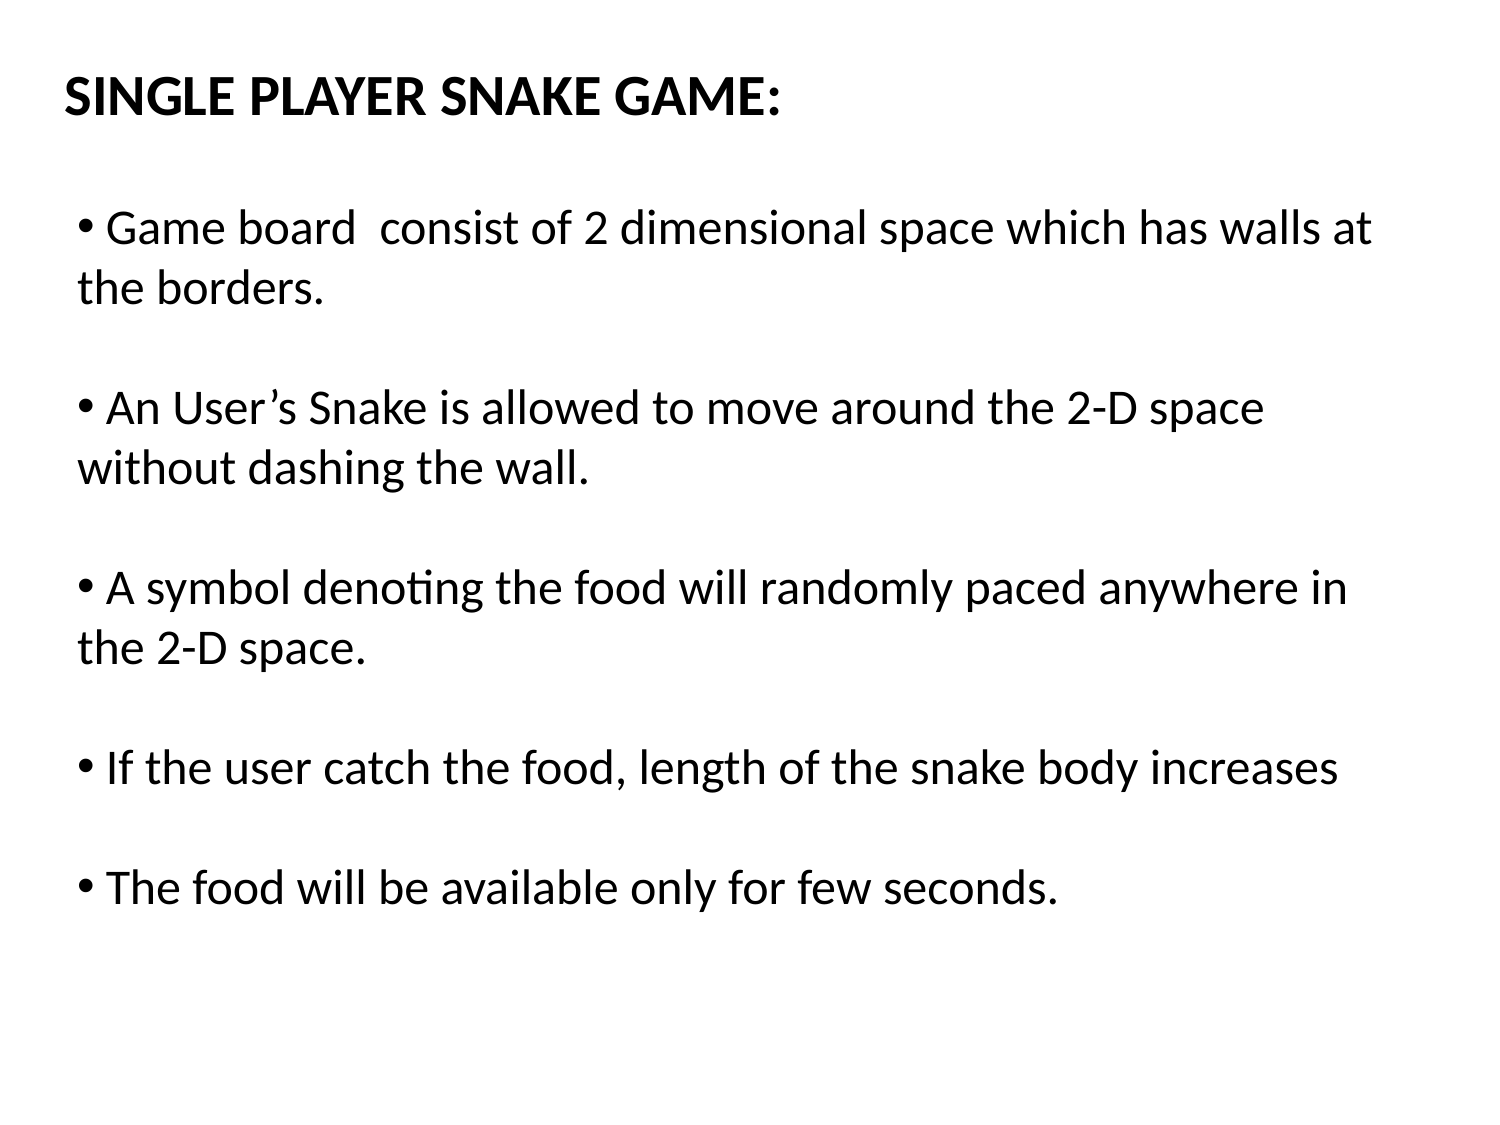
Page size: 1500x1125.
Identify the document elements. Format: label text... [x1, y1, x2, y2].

text_box Game board consist of 2 dimensional space which has walls at the borders. An User’s Snake is allowed to move around the 2-D space without dashing the wall. A symbol denoting the food will randomly paced anywhere in the 2-D space. If the user catch the food, length of the snake body increases The food will be available only for few seconds. [62, 187, 1425, 923]
text_box SINGLE PLAYER SNAKE GAME: [48, 48, 1440, 137]
